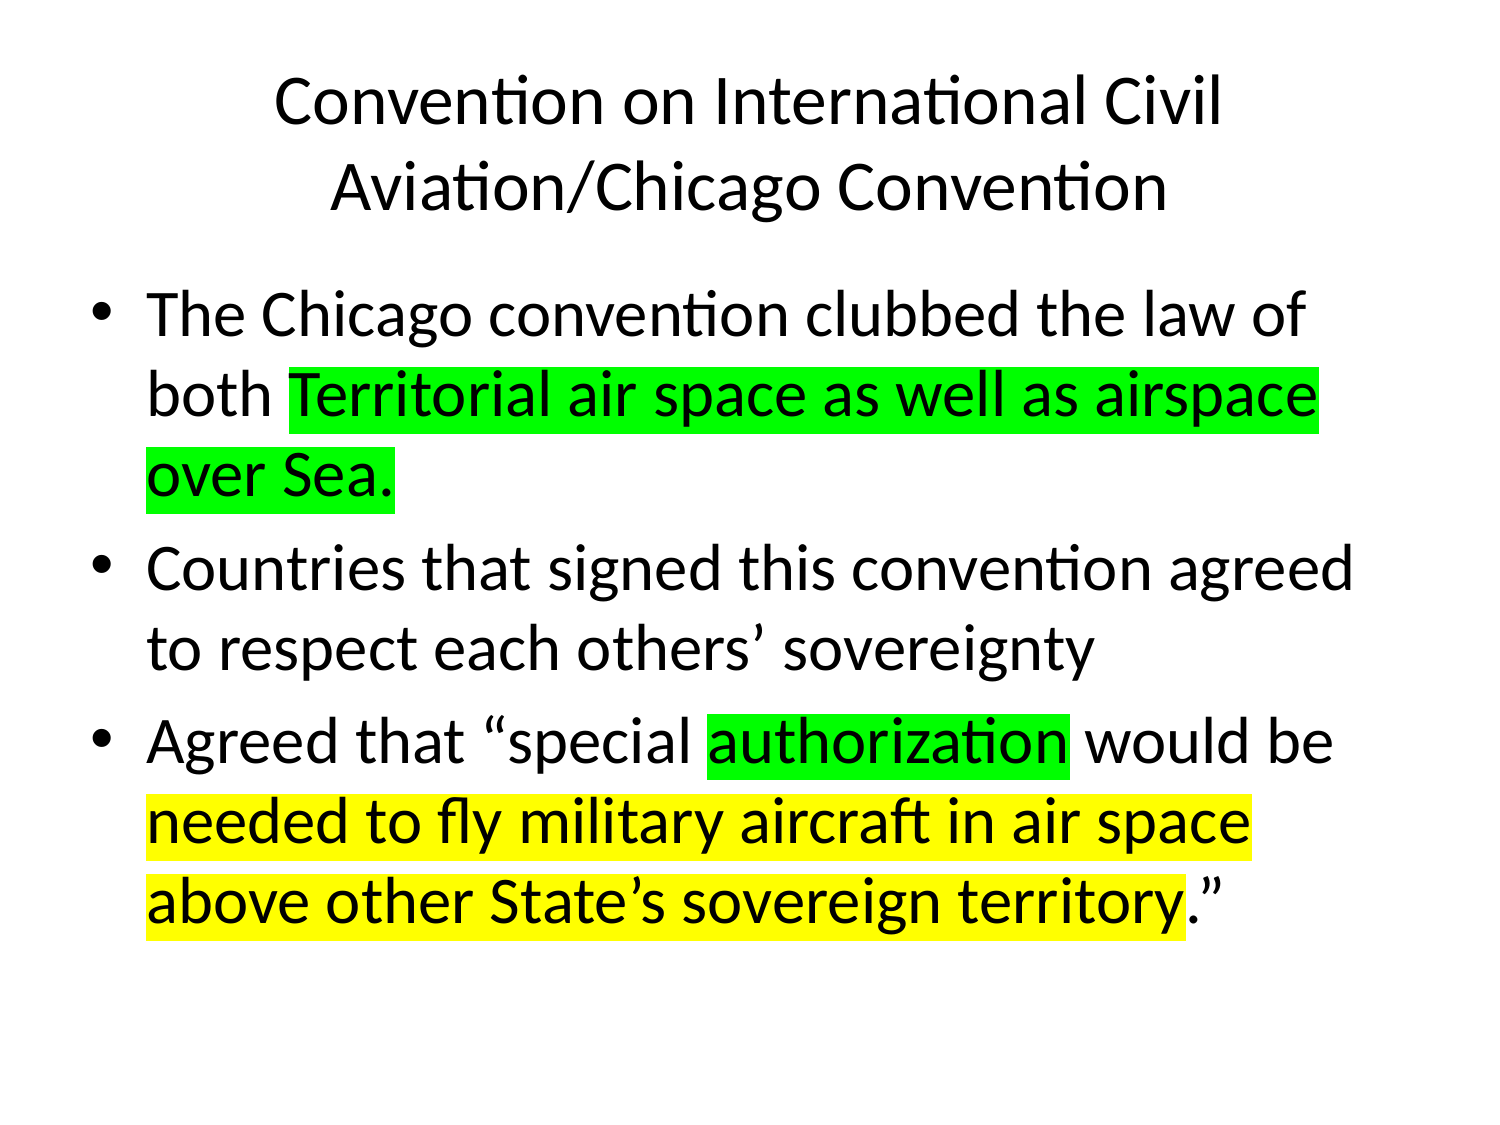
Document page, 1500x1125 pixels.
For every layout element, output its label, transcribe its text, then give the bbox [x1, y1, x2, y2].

title Convention on International Civil Aviation/Chicago Convention [75, 45, 1425, 233]
list The Chicago convention clubbed the law of both Territorial air space as well as airspace over Sea. Countries that signed this convention agreed to respect each others’ sovereignty Agreed that “special authorization would be needed to fly military aircraft in air space above other State’s sovereign territory.” [75, 262, 1425, 1005]
